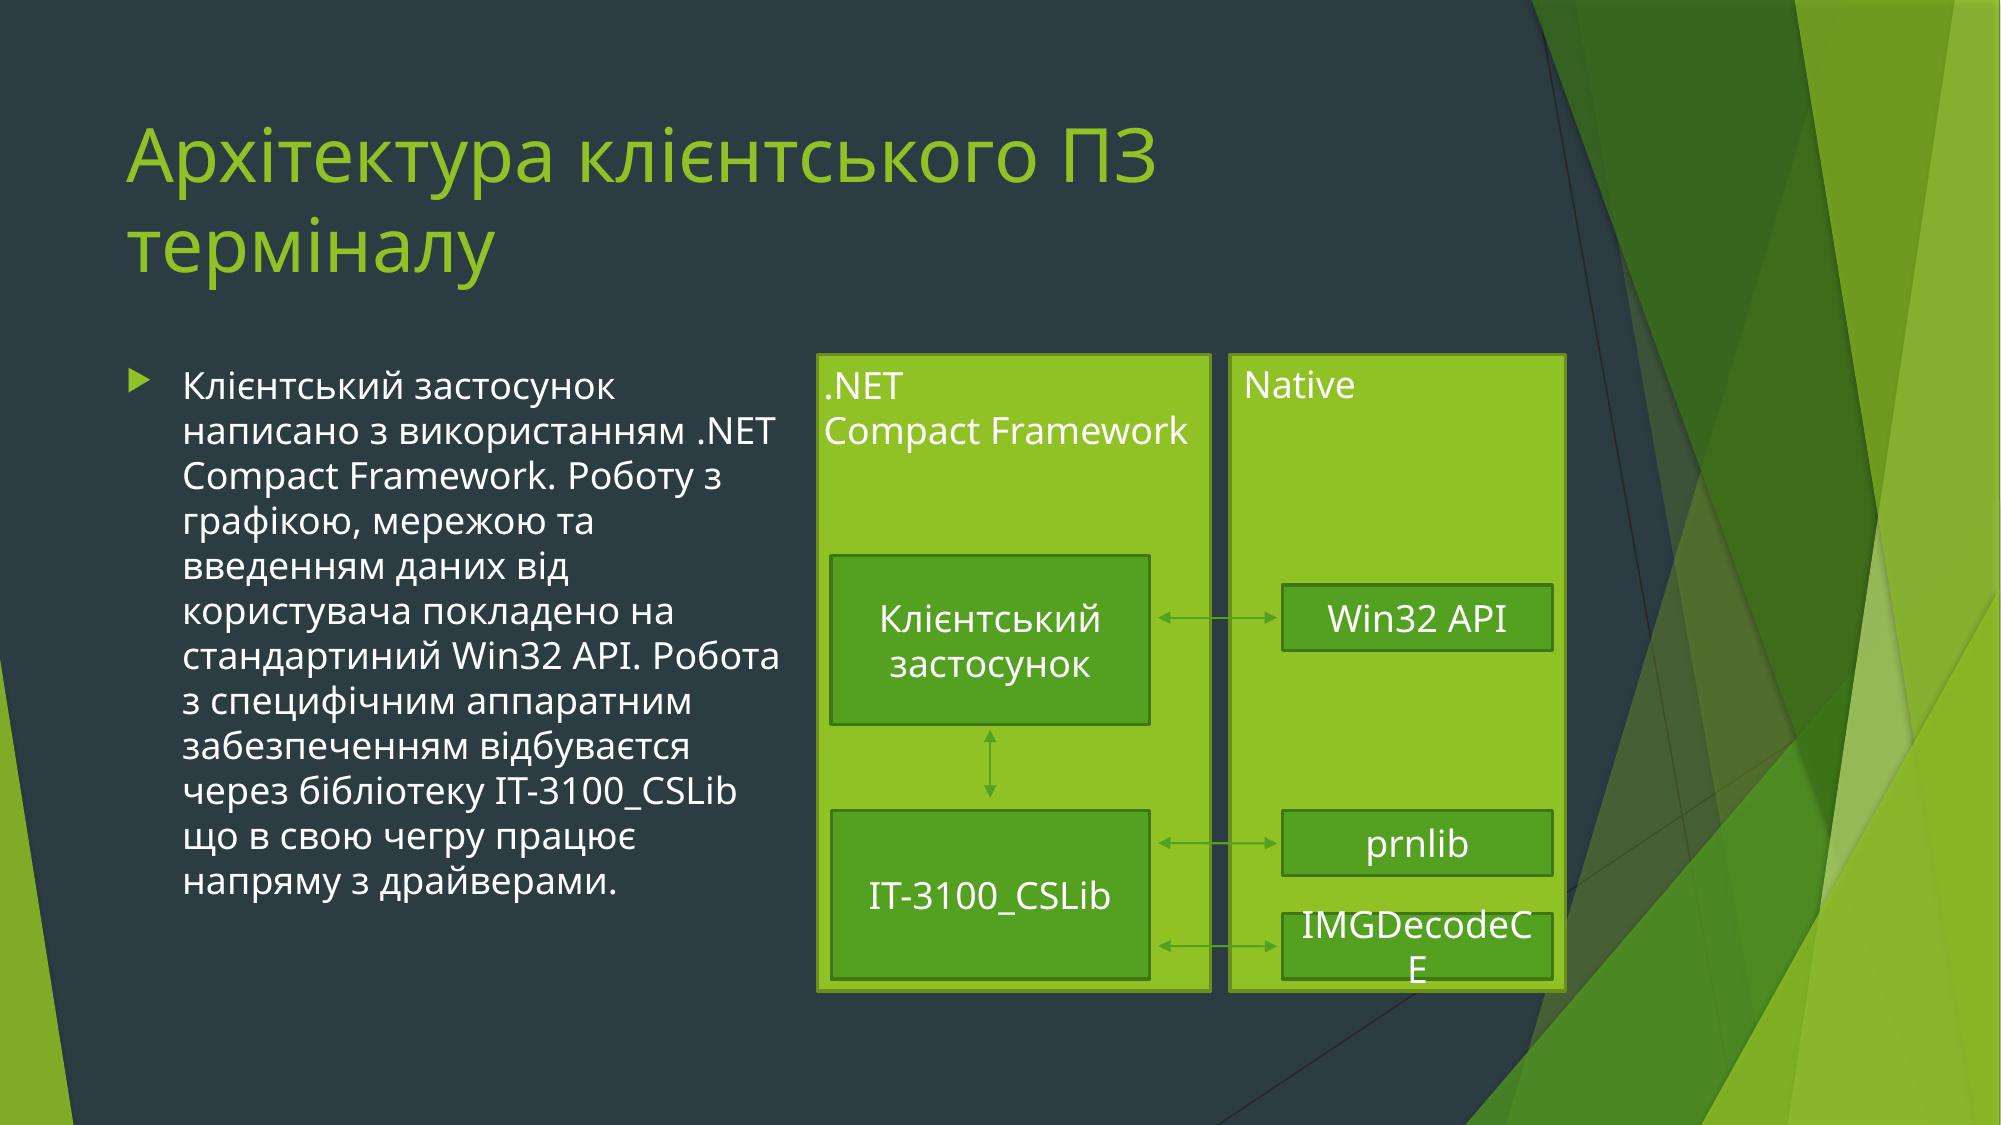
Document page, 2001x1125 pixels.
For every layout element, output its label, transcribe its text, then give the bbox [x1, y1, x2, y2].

text_box IT-3100_CSLib [830, 809, 1151, 981]
list Клієнтський застосунок написано з використанням .NET Compact Framework. Роботу з графікою, мережою та введенням даних від користувача покладено на стандартиний Win32 API. Робота з специфічним аппаратним забезпеченням відбуваєтся через бібліотеку IT-3100_CSLib що в свою чегру працює напряму з драйверами. [110, 354, 798, 992]
text_box .NET Compact Framework [808, 354, 1204, 460]
title Архітектура клієнтського ПЗ терміналу [111, 99, 1522, 317]
text_box Клієнтський застосунок [829, 554, 1151, 726]
text_box IMGDecodeCE [1281, 912, 1554, 981]
text_box Native [1228, 353, 1372, 414]
text_box Win32 API [1281, 583, 1554, 652]
text_box [816, 353, 1212, 993]
text_box prnlib [1281, 809, 1554, 877]
text_box [1228, 353, 1567, 993]
